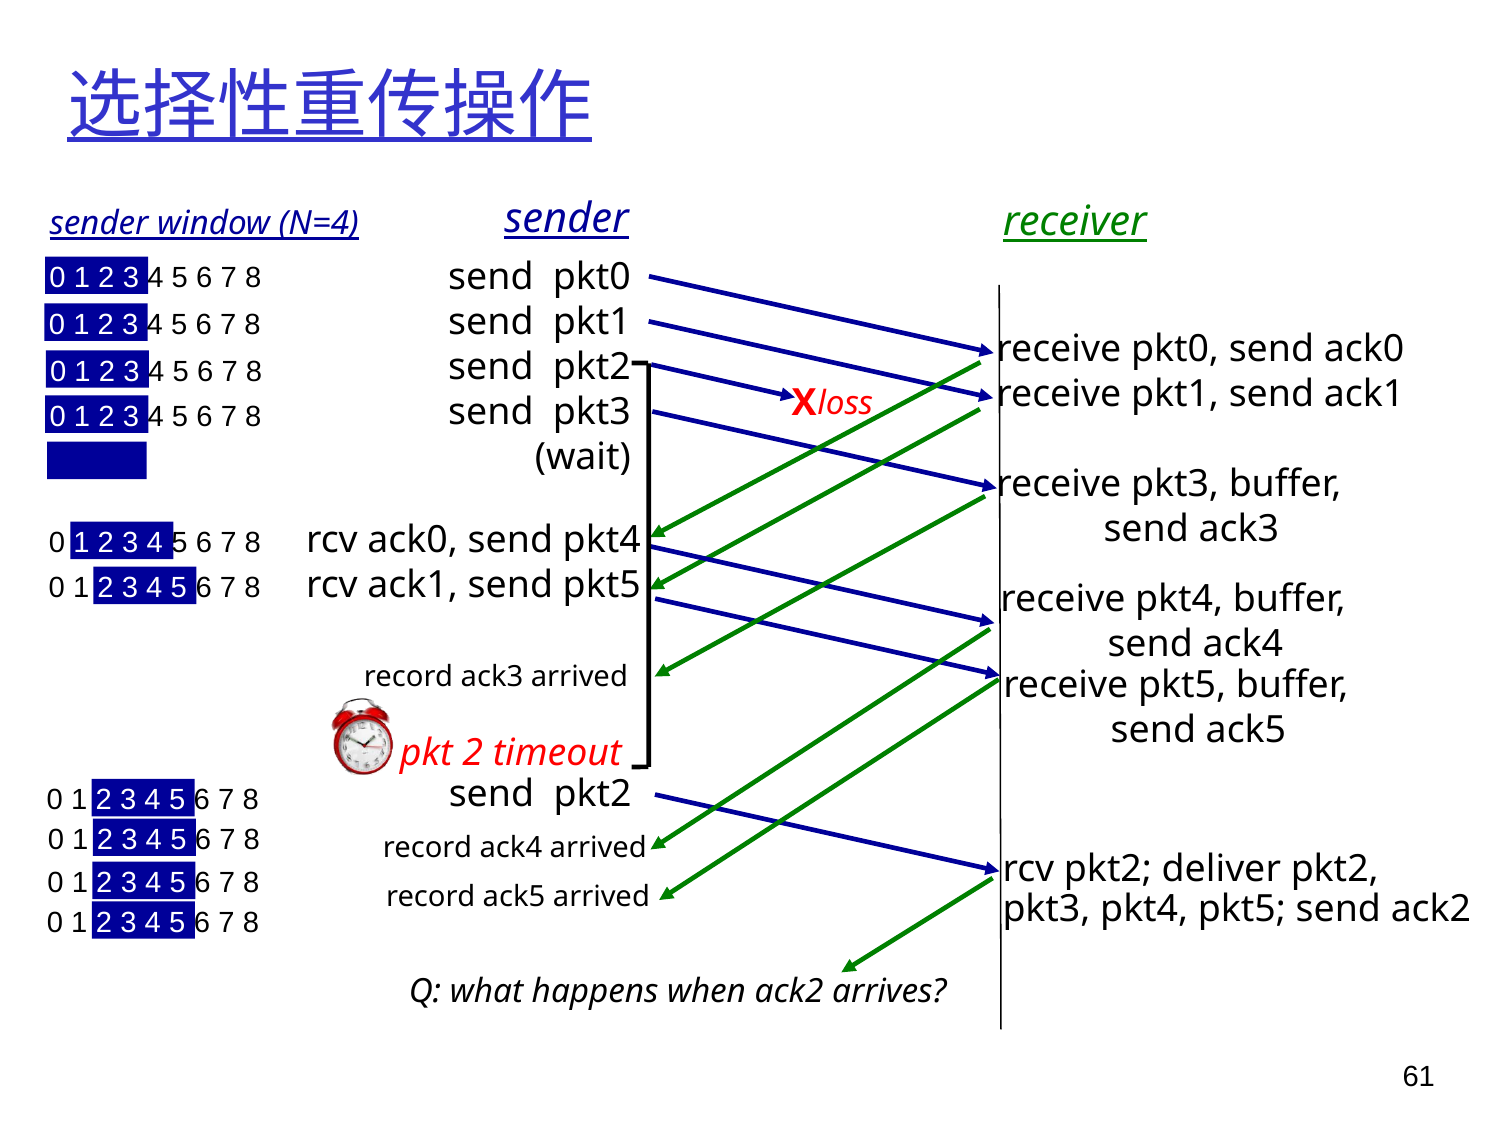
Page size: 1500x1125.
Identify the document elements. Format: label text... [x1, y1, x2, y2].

text_box record ack4 arrived [368, 820, 662, 871]
picture [323, 695, 397, 775]
text_box [654, 559, 706, 590]
text_box pkt 2 timeout [399, 731, 626, 780]
text_box sender [489, 183, 644, 249]
text_box [648, 276, 994, 357]
text_box 0 1 2 3 4 5 6 7 8 [34, 515, 285, 563]
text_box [33, 855, 282, 895]
text_box [654, 495, 986, 677]
slide_number 61 [1339, 1050, 1450, 1125]
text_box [32, 772, 282, 813]
text_box rcv pkt2; deliver pkt2, pkt3, pkt4, pkt5; send ack2 [987, 841, 1487, 938]
text_box [654, 429, 855, 538]
text_box record ack3 arrived [349, 649, 626, 700]
text_box send pkt2 [433, 766, 647, 820]
text_box [883, 462, 997, 492]
text_box [47, 448, 147, 480]
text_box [35, 250, 284, 297]
text_box receive pkt5, buffer, send ack5 [988, 652, 1374, 757]
text_box [666, 679, 999, 900]
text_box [631, 362, 649, 768]
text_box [34, 560, 283, 612]
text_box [35, 344, 285, 389]
text_box receiver [988, 186, 1162, 252]
title 选择性重传操作 [52, 32, 1328, 170]
text_box send pkt0 send pkt1 send pkt2 send pkt3 (wait) [433, 244, 646, 485]
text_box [33, 812, 283, 856]
text_box X [776, 370, 832, 430]
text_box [34, 297, 284, 344]
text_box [32, 895, 282, 946]
text_box receive pkt4, buffer, send ack4 [985, 566, 1371, 672]
text_box loss [802, 373, 888, 429]
text_box receive pkt0, send ack0 receive pkt1, send ack1 receive pkt3, buffer, send ack3 [981, 316, 1420, 557]
text_box record ack5 arrived [371, 869, 666, 920]
text_box [823, 585, 985, 627]
text_box [938, 385, 994, 402]
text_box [35, 389, 284, 440]
text_box sender window (N=4) [34, 193, 375, 249]
text_box Q: what happens when ack2 arrives? [393, 961, 963, 1017]
text_box rcv ack0, send pkt4 rcv ack1, send pkt5 [291, 507, 626, 658]
